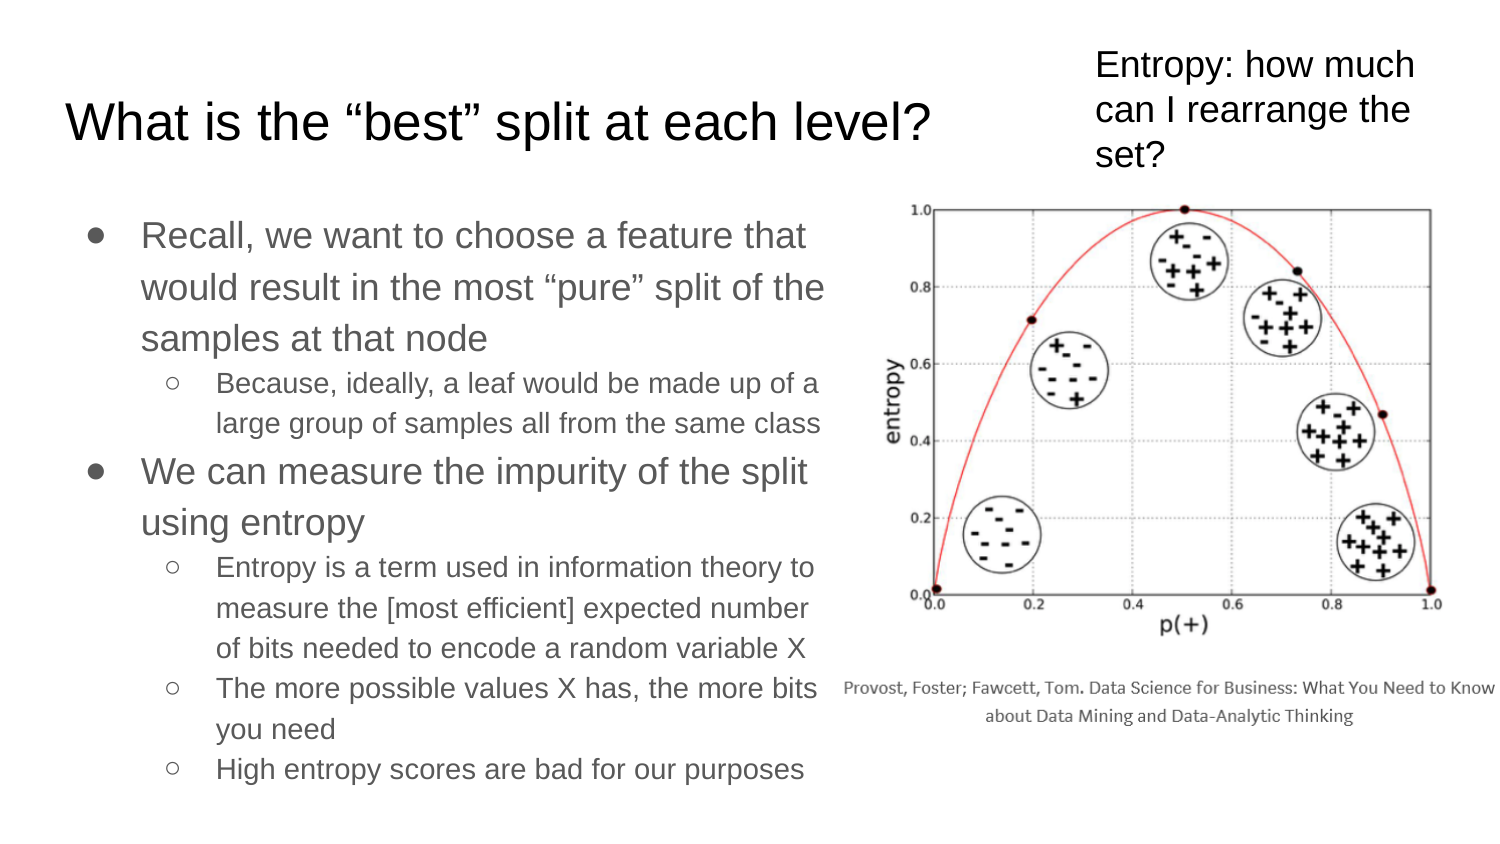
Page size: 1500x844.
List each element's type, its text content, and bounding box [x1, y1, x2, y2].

text_box Recall, we want to choose a feature that would result in the most “pure” split of the samples at that node Because, ideally, a leaf would be made up of a large group of samples all from the same class We can measure the impurity of the split using entropy Entropy is a term used in information theory to measure the [most efficient] expected number of bits needed to encode a random variable X The more possible values X has, the more bits you need High entropy scores are bad for our purposes [51, 189, 856, 837]
text_box What is the “best” split at each level? [51, 72, 1080, 167]
picture [773, 181, 1500, 742]
text_box Entropy: how much can I rearrange the set? [1080, 32, 1456, 179]
